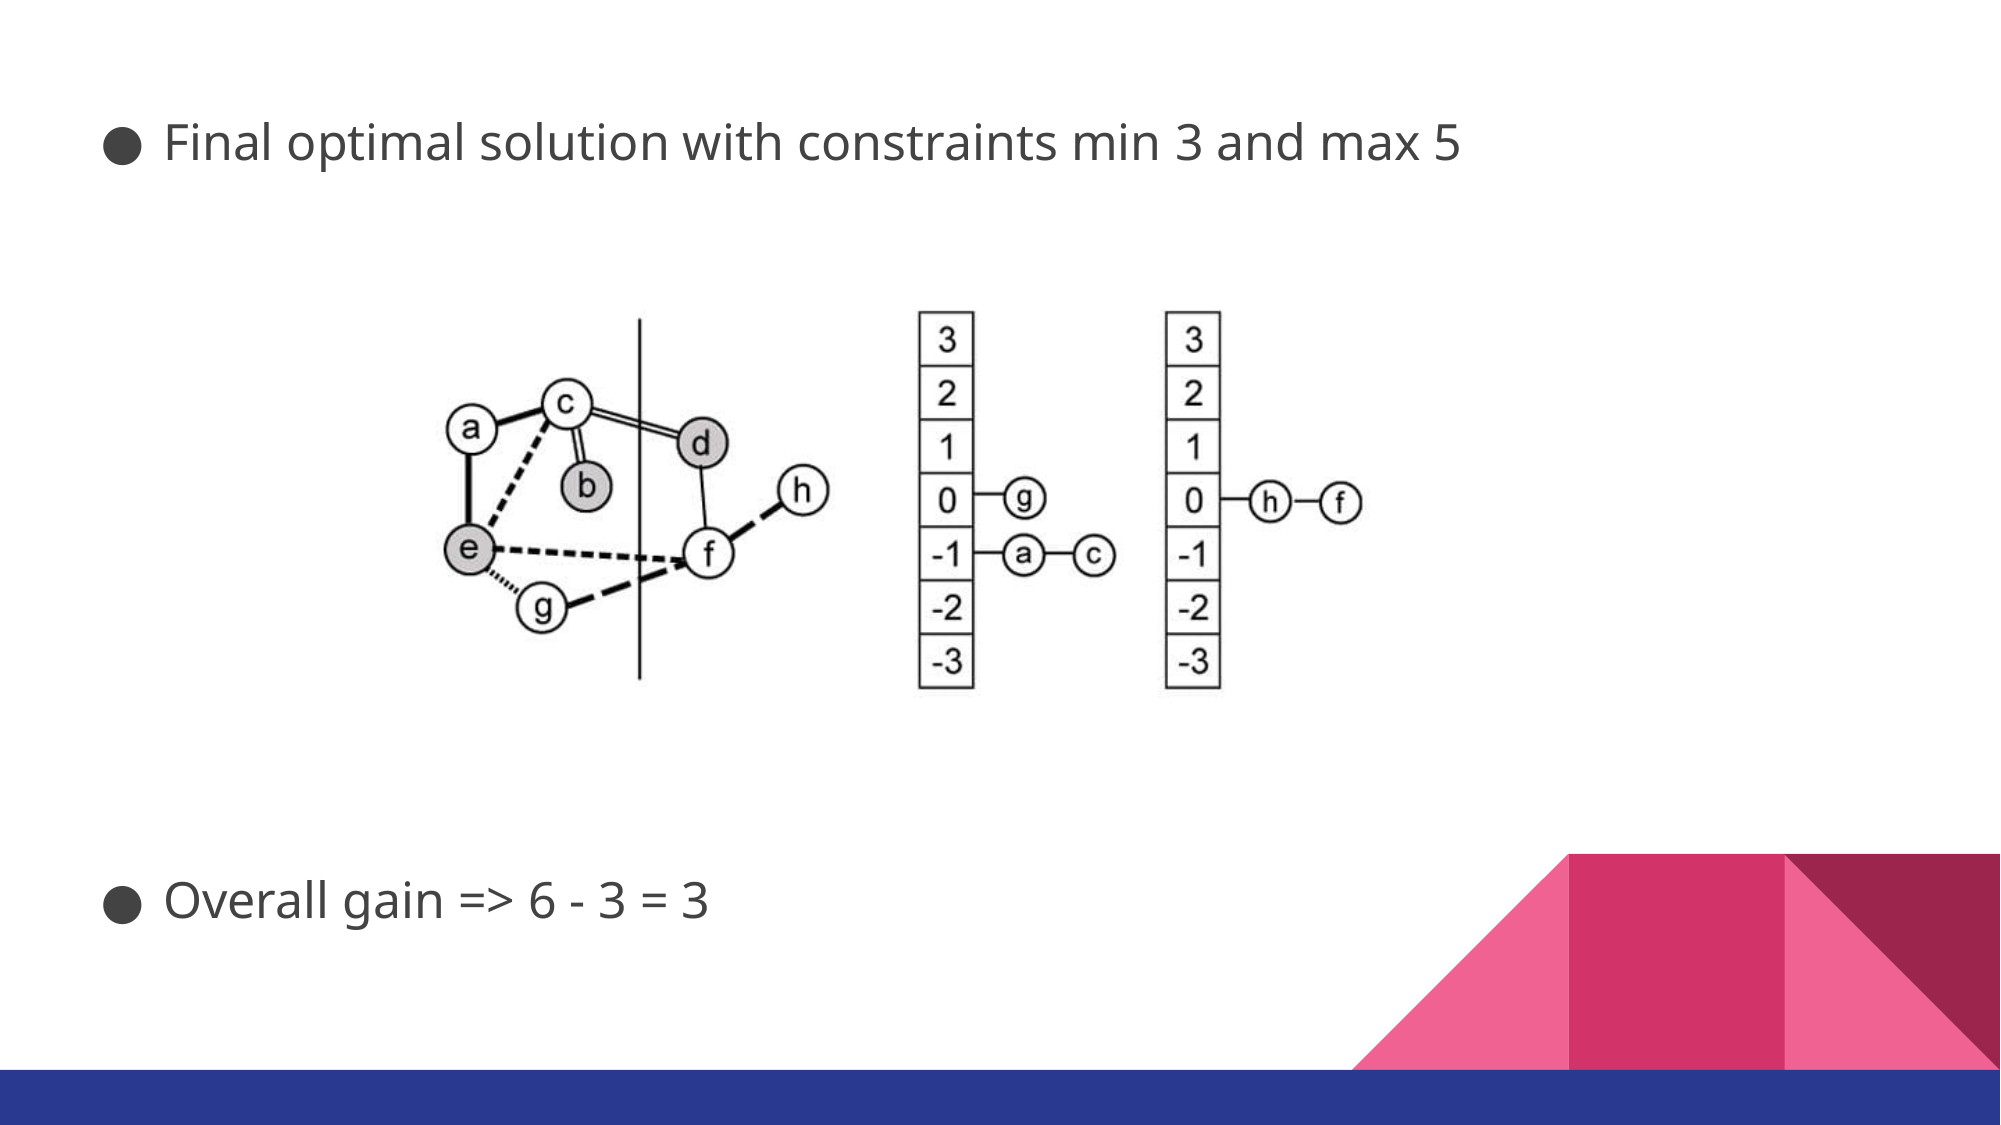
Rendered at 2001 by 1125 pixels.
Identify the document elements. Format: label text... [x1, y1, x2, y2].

picture [101, 243, 1603, 760]
list Final optimal solution with constraints min 3 and max 5 Overall gain => 6 - 3 = 3 [68, 81, 1943, 1000]
